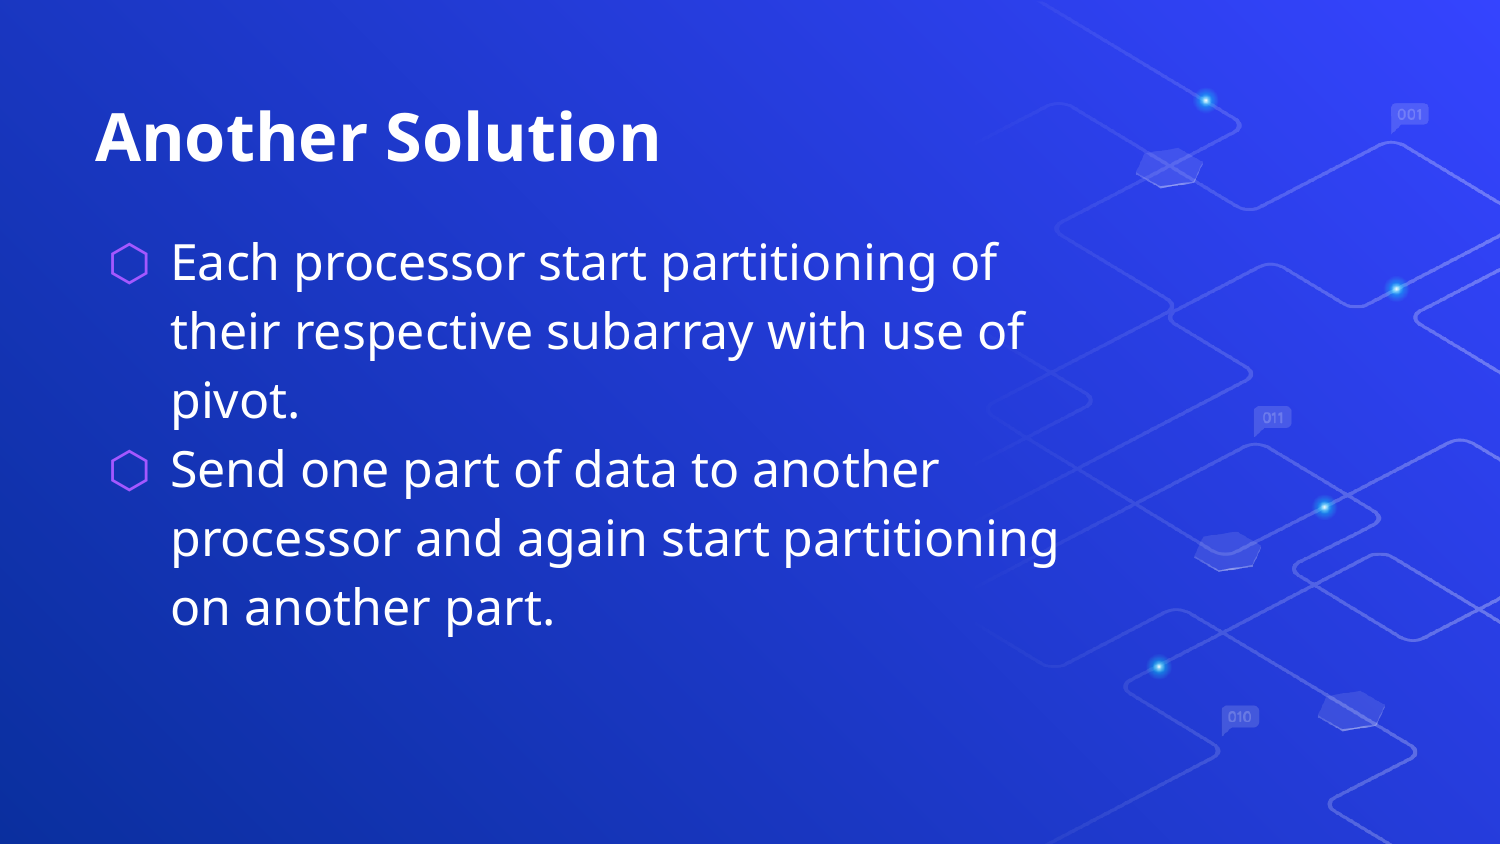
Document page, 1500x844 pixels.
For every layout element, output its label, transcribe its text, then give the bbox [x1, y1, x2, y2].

picture [0, 0, 1500, 844]
list Each processor start partitioning of their respective subarray with use of pivot. Send one part of data to another processor and again start partitioning on another part. [95, 221, 1082, 741]
title Another Solution [95, 33, 1082, 175]
